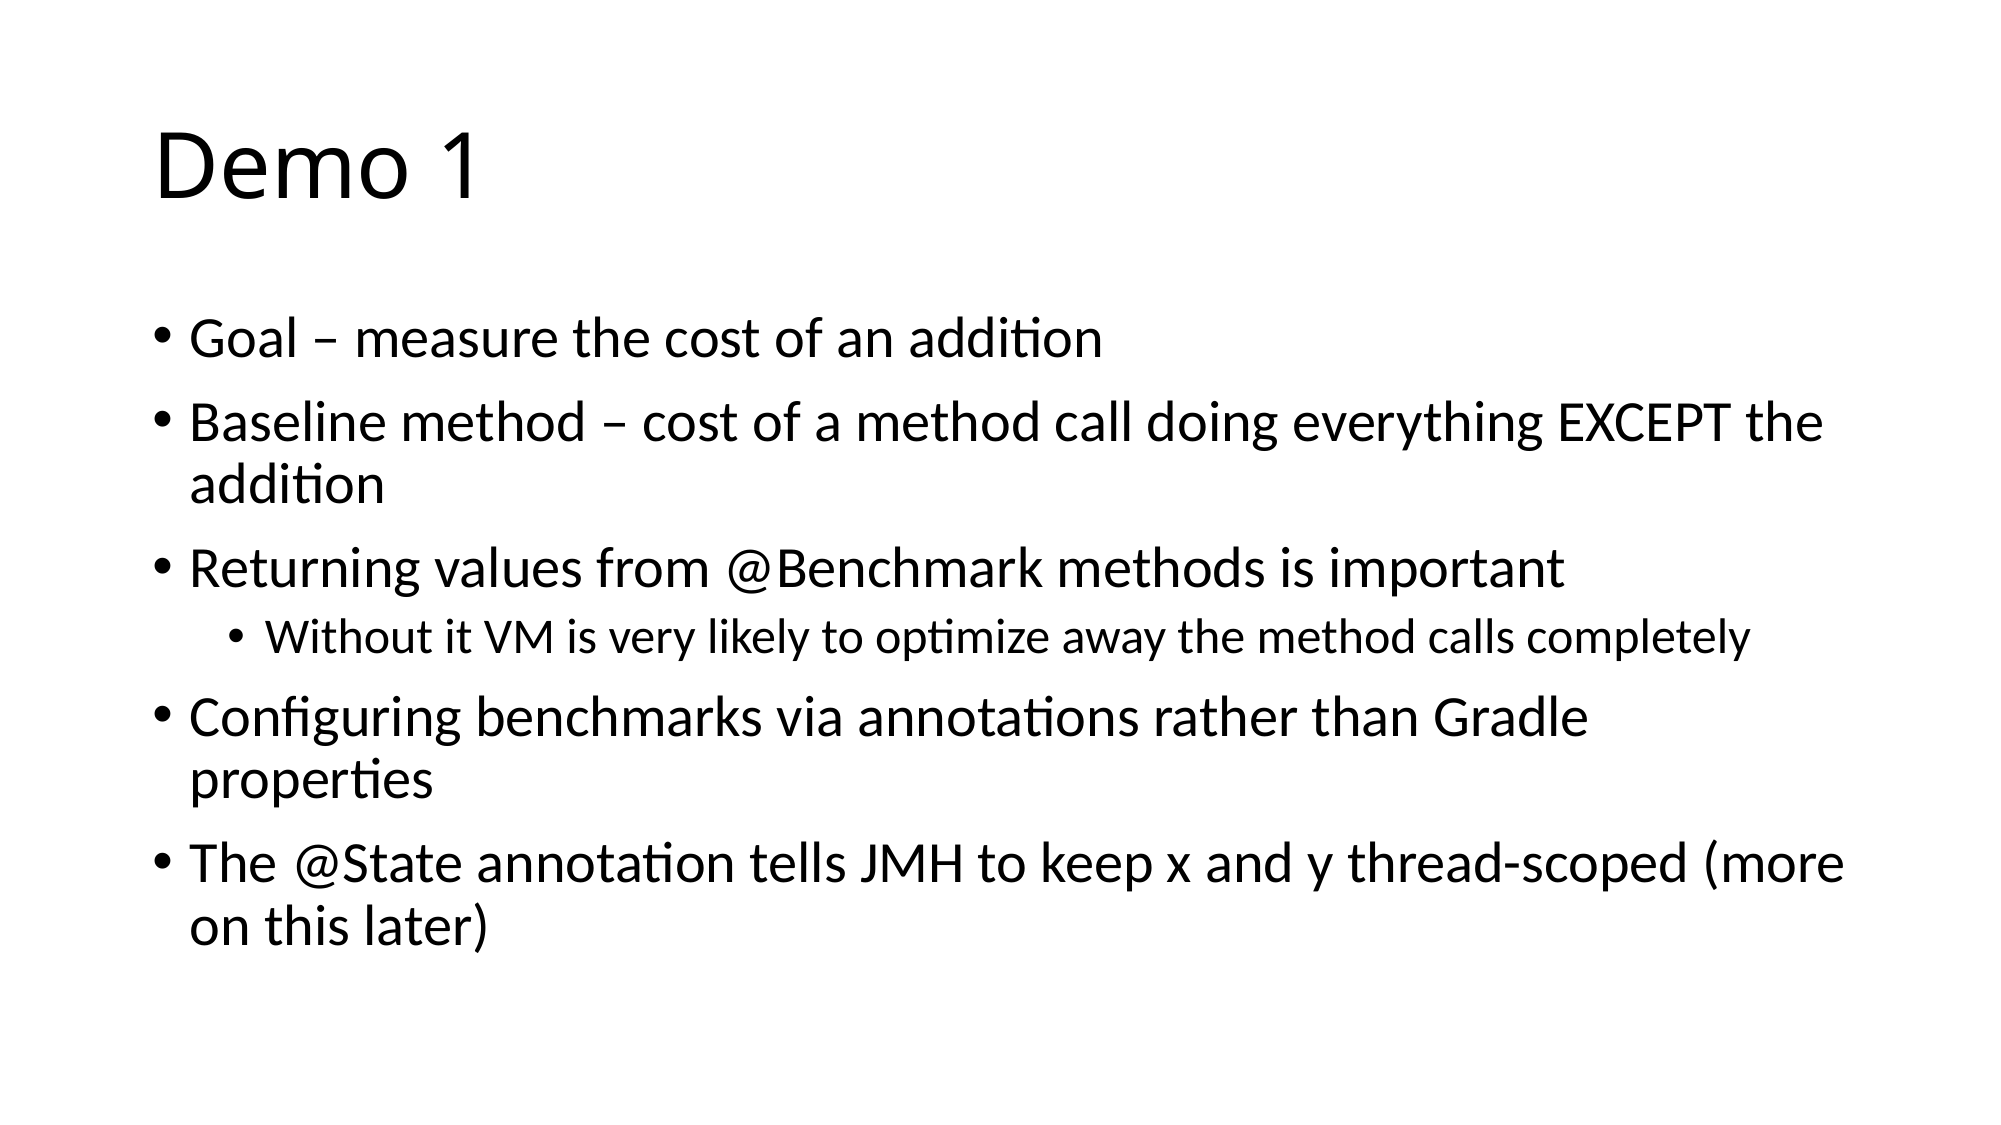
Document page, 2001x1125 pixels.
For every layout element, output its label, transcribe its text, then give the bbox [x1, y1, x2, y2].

title Demo 1 [137, 59, 1863, 278]
list Goal – measure the cost of an addition Baseline method – cost of a method call doing everything EXCEPT the addition Returning values from @Benchmark methods is important Without it VM is very likely to optimize away the method calls completely Configuring benchmarks via annotations rather than Gradle properties The @State annotation tells JMH to keep x and y thread-scoped (more on this later) [137, 299, 1863, 1014]
